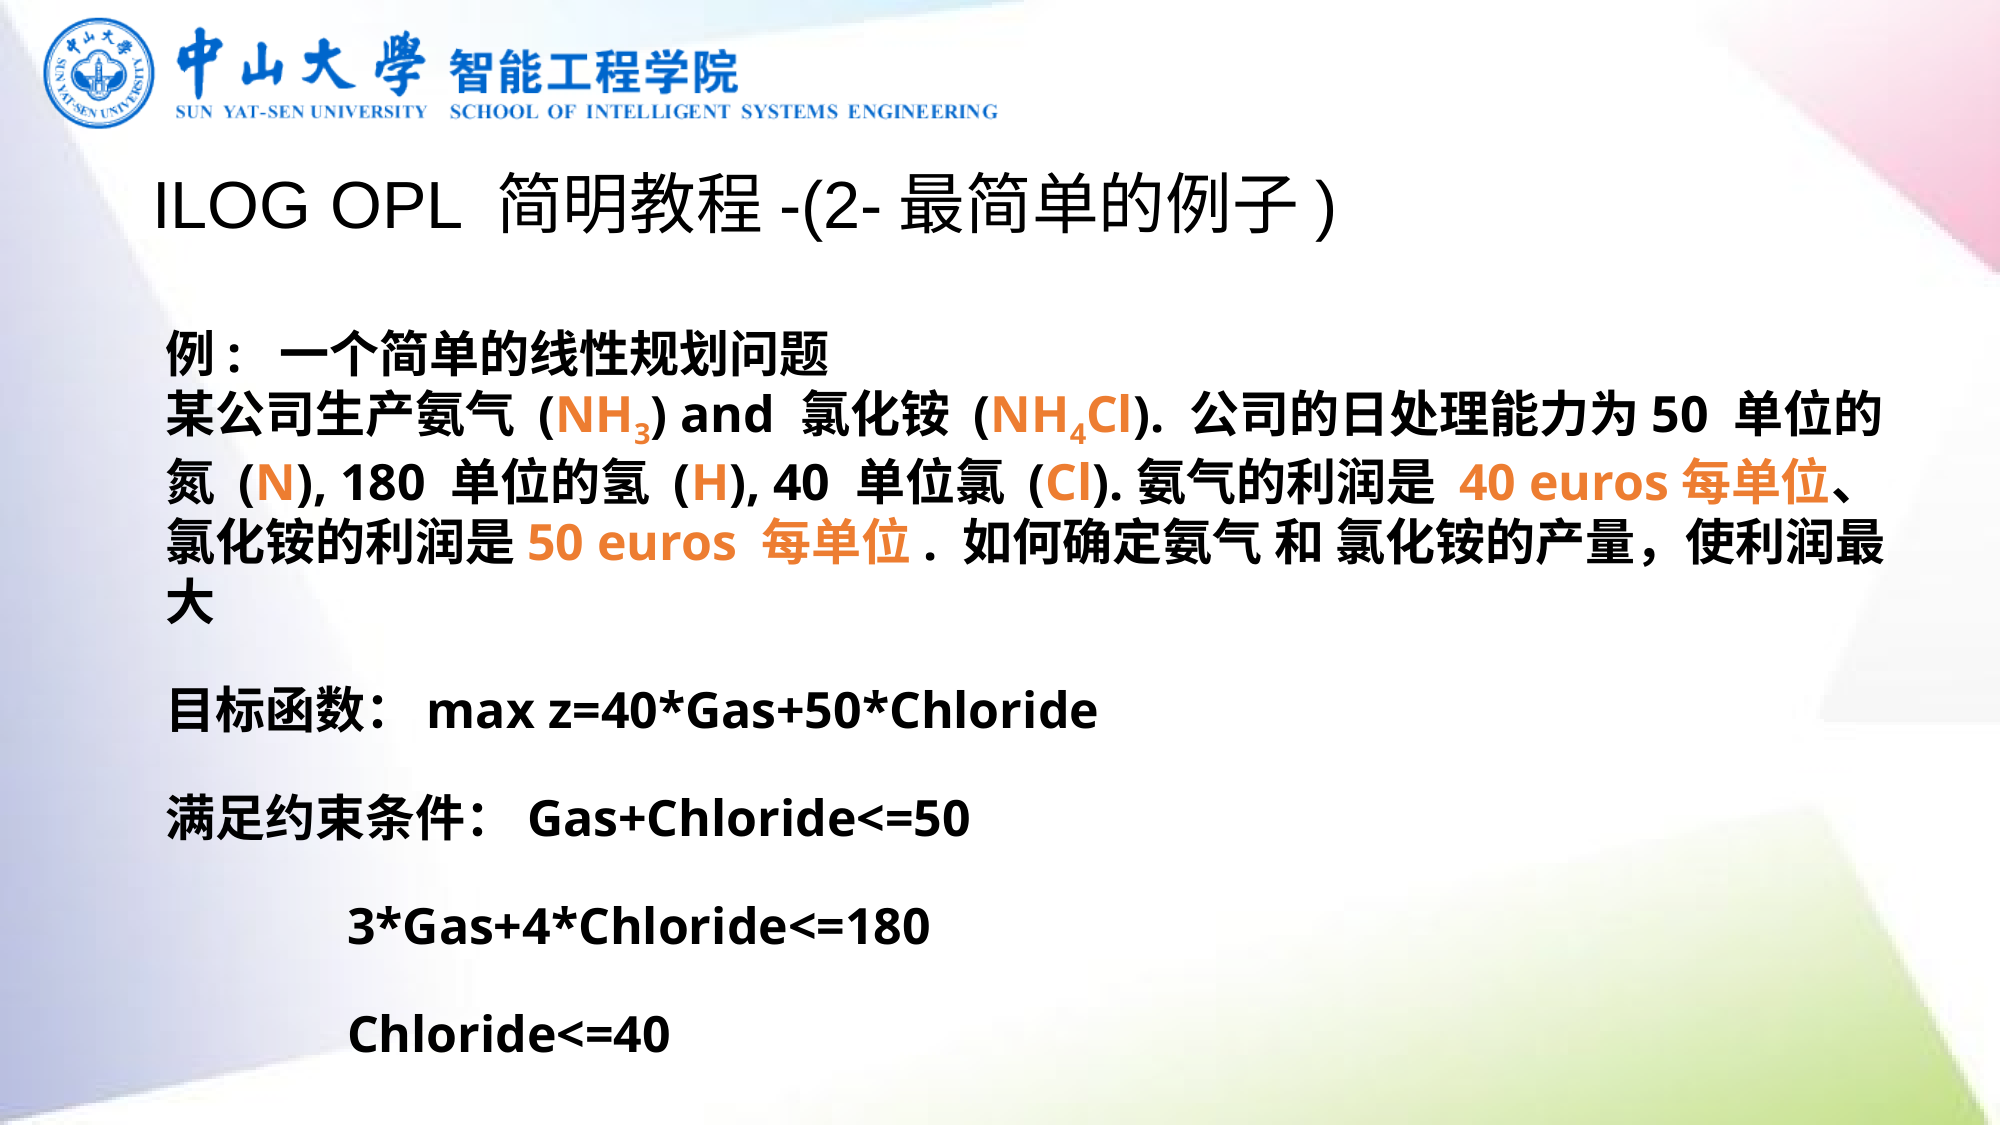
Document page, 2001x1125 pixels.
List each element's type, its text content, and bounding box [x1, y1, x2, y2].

title ILOG OPL 简明教程-(2-最简单的例子) [137, 137, 1863, 278]
table_cell 0.8 [0, 0, 2000, 1125]
picture [39, 0, 1000, 150]
text_box 例: 一个简单的线性规划问题 某公司生产氨气 (NH3) and 氯化铵 (NH4Cl). 公司的日处理能力为50 单位的 氮 (N), 180 单位的氢 (H), 40 单位氯 (Cl).氨气的利润是 40 euros每单位、 氯化铵的利润是50 euros 每单位. 如何确定氨气 和 氯化铵的产量，使利润最大 目标函数：max z=40*Gas+50*Chloride 满足约束条件：Gas+Chloride<=50 3*Gas+4*Chloride<=180 Chloride<=40 [150, 266, 1923, 1070]
